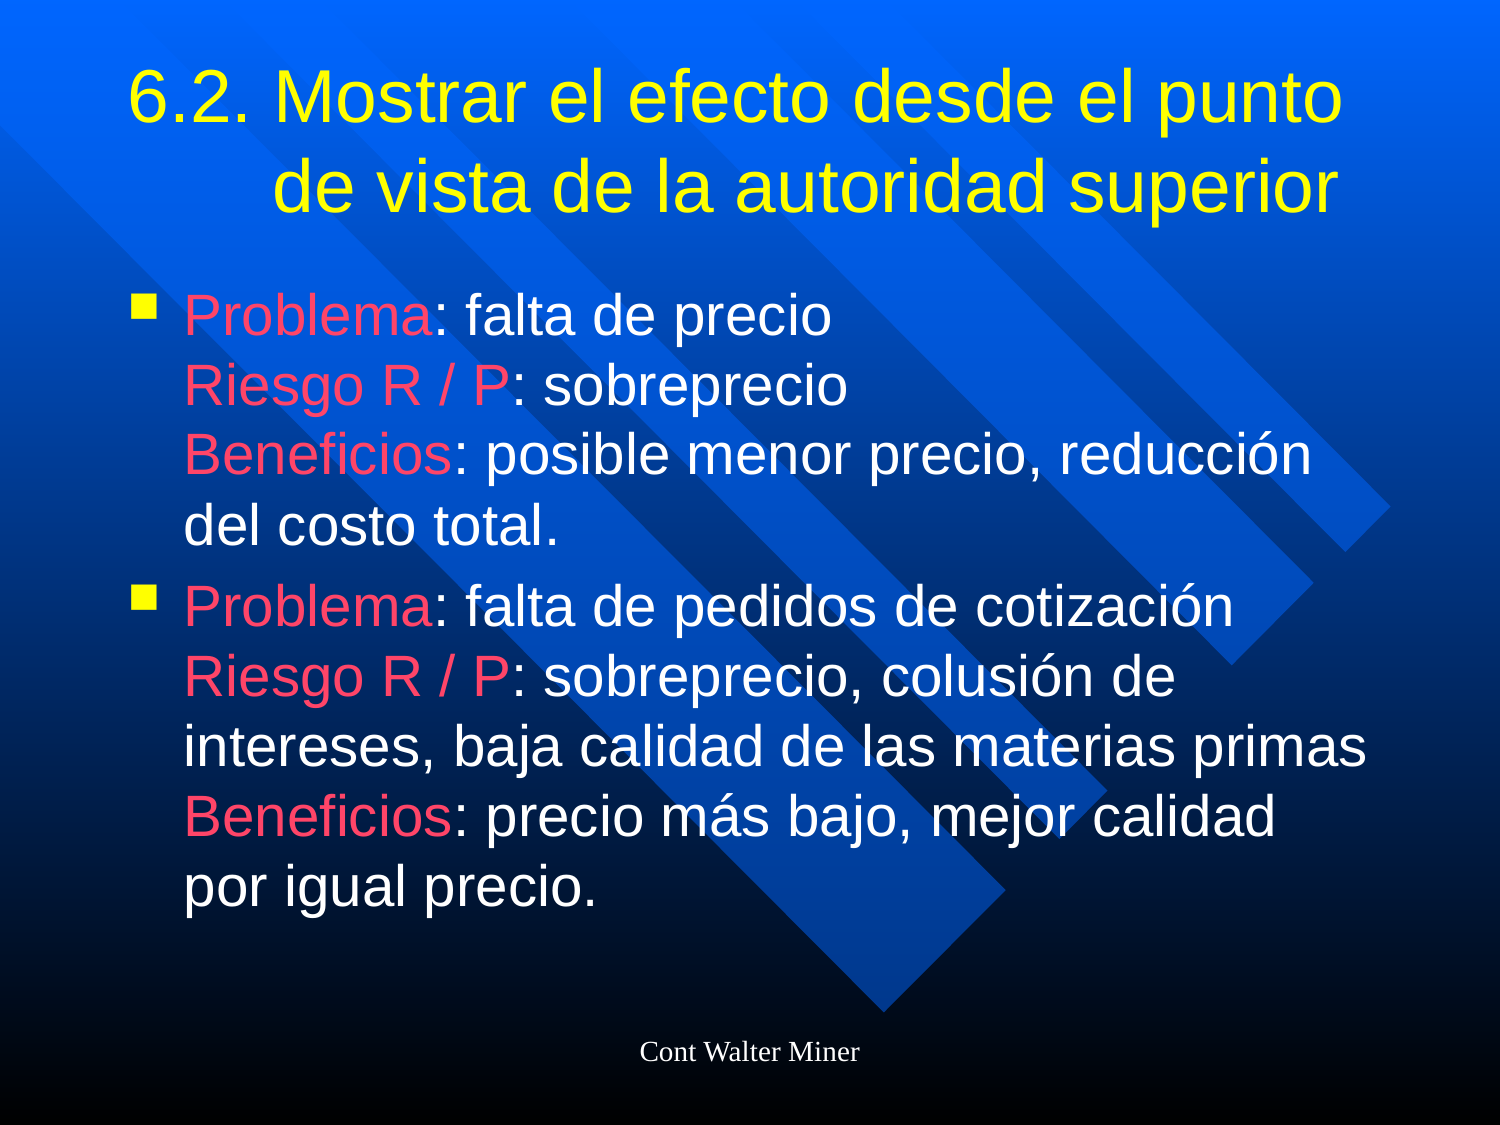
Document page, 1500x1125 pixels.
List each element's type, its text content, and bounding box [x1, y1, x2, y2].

title 6.2. Mostrar el efecto desde el punto de vista de la autoridad superior [112, 37, 1388, 238]
footer Cont Walter Miner [511, 1024, 988, 1101]
list Problema: falta de precio Riesgo R / P: sobreprecio Beneficios: posible menor precio, reducción del costo total. Problema: falta de pedidos de cotización Riesgo R / P: sobreprecio, colusión de intereses, baja calidad de las materias primas Beneficios: precio más bajo, mejor calidad por igual precio. [111, 268, 1388, 1001]
